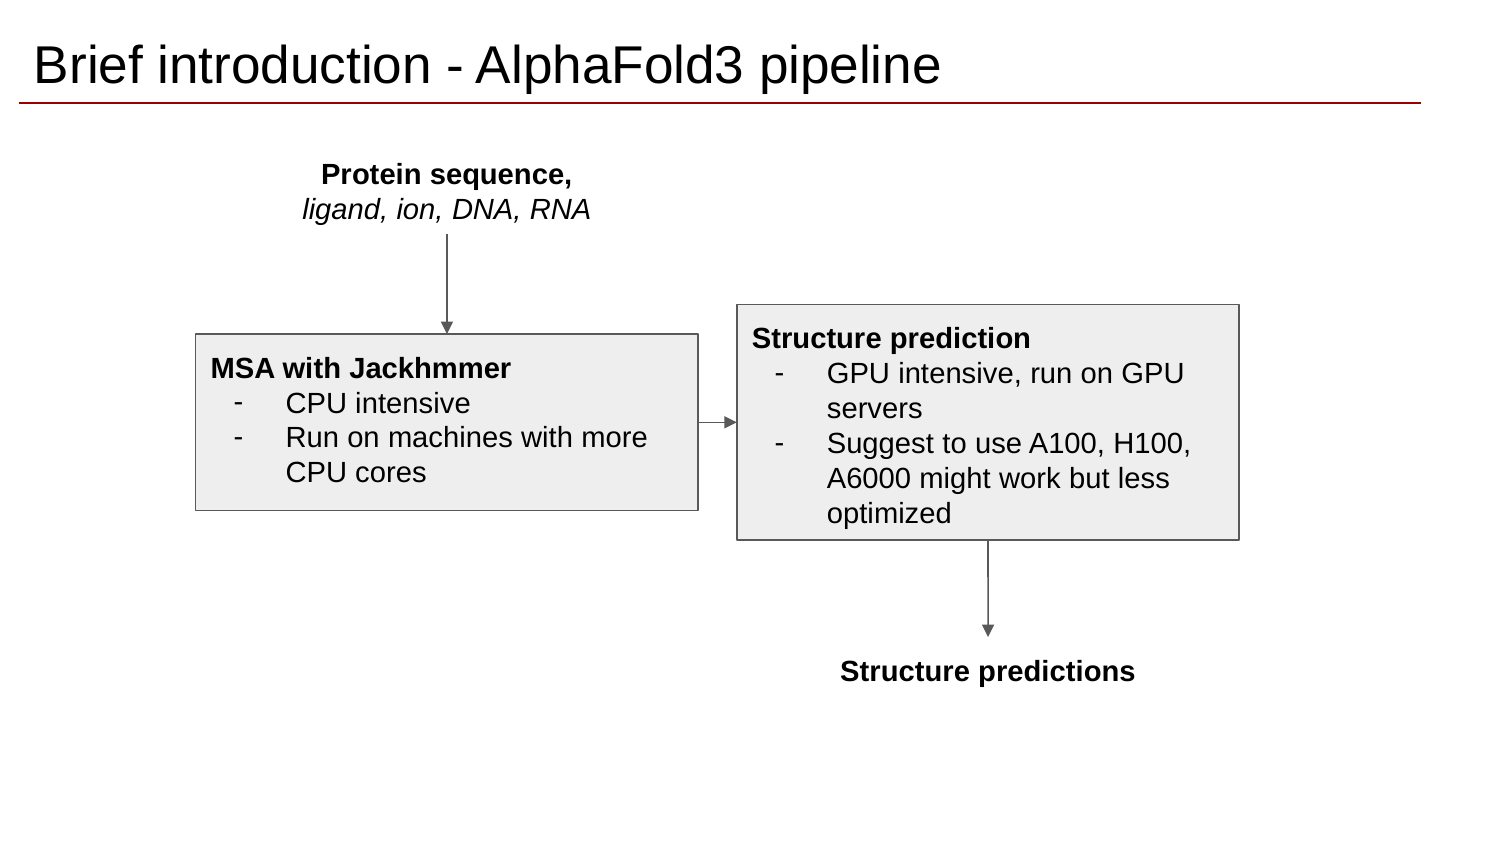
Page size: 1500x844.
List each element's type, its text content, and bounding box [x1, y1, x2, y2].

text_box MSA with Jackhmmer CPU intensive Run on machines with more CPU cores [195, 333, 699, 511]
title Brief introduction - AlphaFold3 pipeline [18, 15, 1417, 109]
text_box Structure prediction GPU intensive, run on GPU servers Suggest to use A100, H100, A6000 might work but less optimized [736, 304, 1240, 541]
text_box Protein sequence, ligand, ion, DNA, RNA [262, 140, 632, 235]
text_box Structure predictions [803, 637, 1173, 706]
